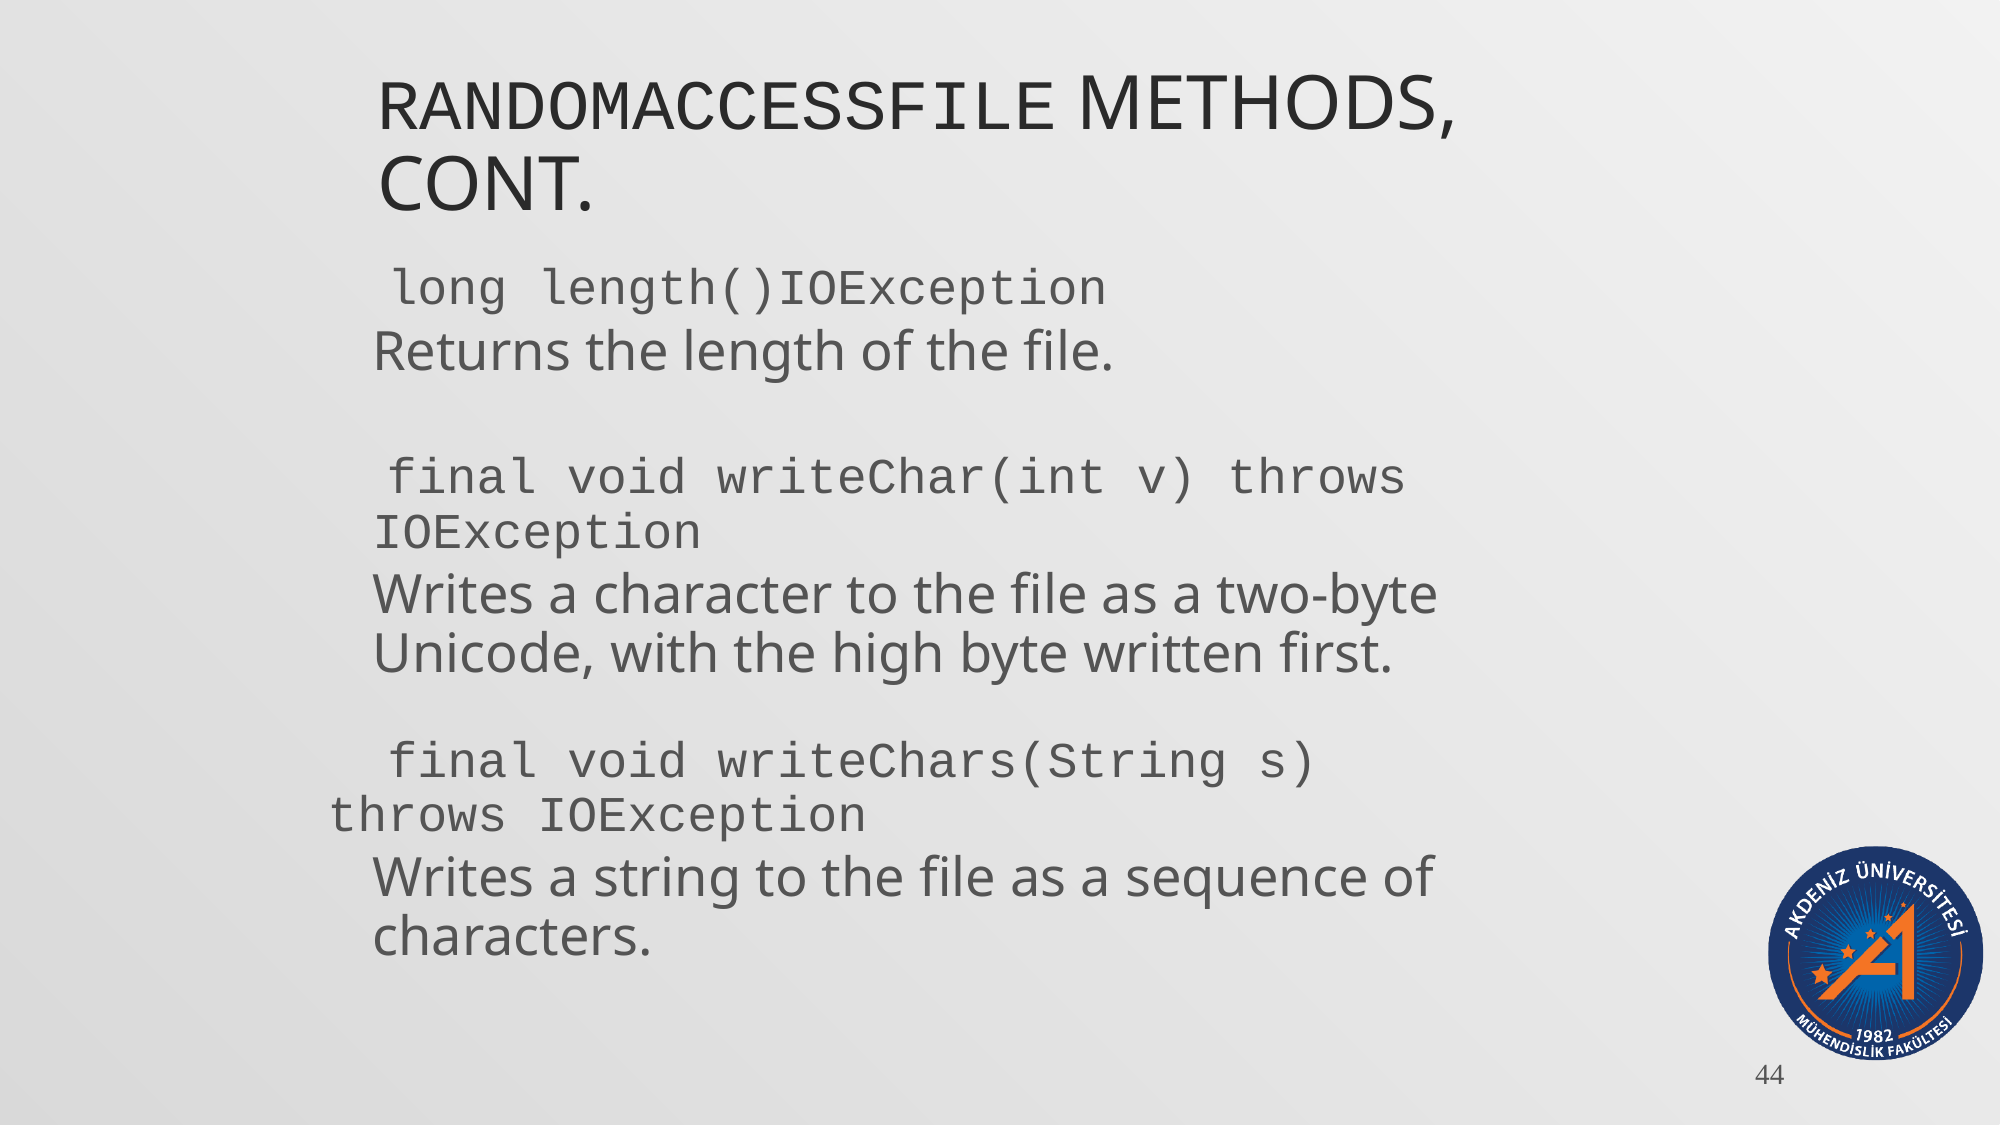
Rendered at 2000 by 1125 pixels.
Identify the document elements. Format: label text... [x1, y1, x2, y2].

picture [1767, 843, 1985, 1061]
list long length()IOException Returns the length of the file. final void writeChar(int v) throws IOException Writes a character to the file as a two-byte Unicode, with the high byte written first. final void writeChars(String s) throws IOException Writes a string to the file as a sequence of characters. [312, 253, 1688, 1125]
slide_number 44 [1688, 1057, 1800, 1088]
title RandomAccessFile Methods, cont. [362, 0, 1638, 235]
